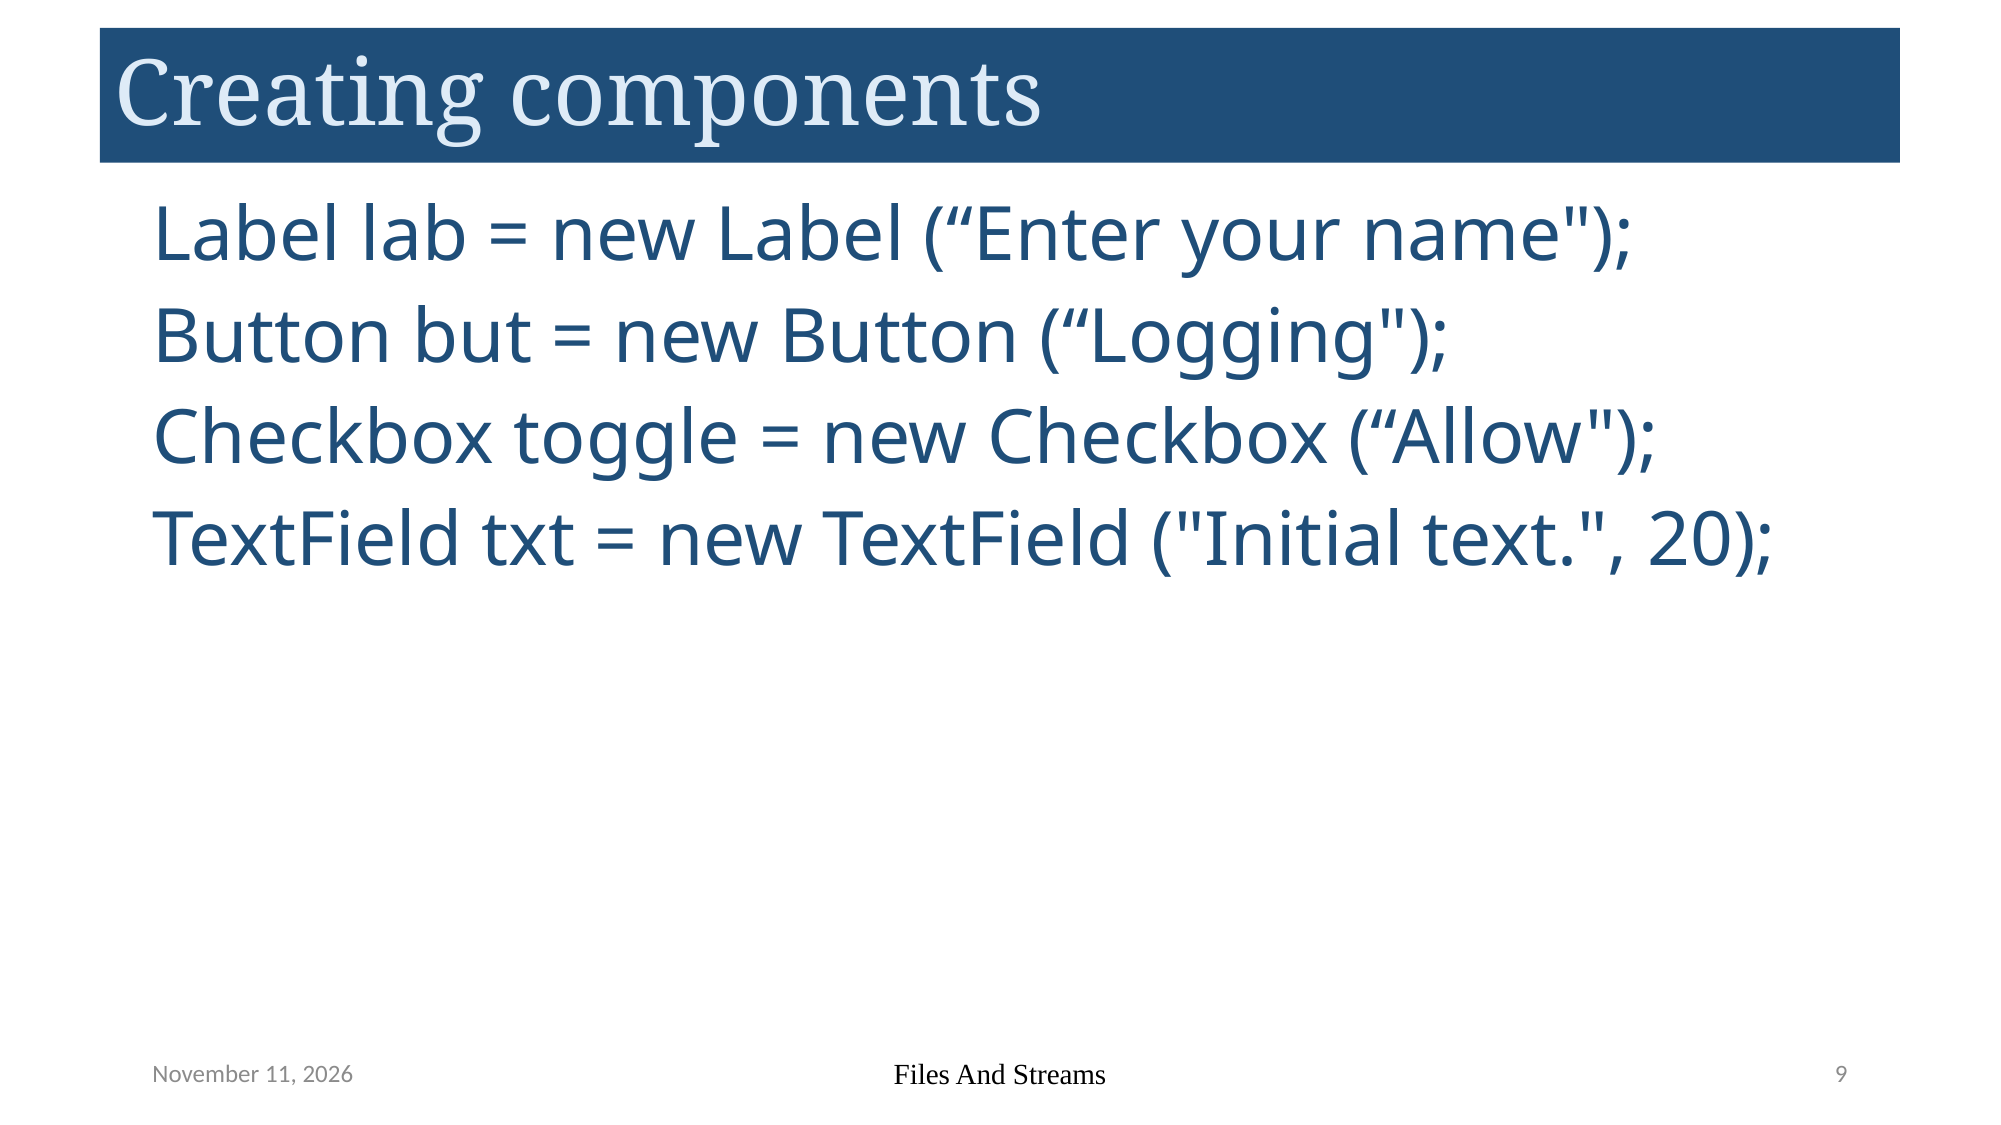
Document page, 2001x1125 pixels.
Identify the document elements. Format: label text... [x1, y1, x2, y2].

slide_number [137, 1042, 588, 1103]
slide_number 9 [1412, 1042, 1863, 1103]
footer Files And Streams [662, 1042, 1338, 1103]
title Creating components [99, 27, 1900, 163]
list Label lab = new Label (“Enter your name"); Button but = new Button (“Logging"); Checkbox toggle = new Checkbox (“Allow"); TextField txt = new TextField ("Initial text.", 20); [99, 188, 1900, 1073]
